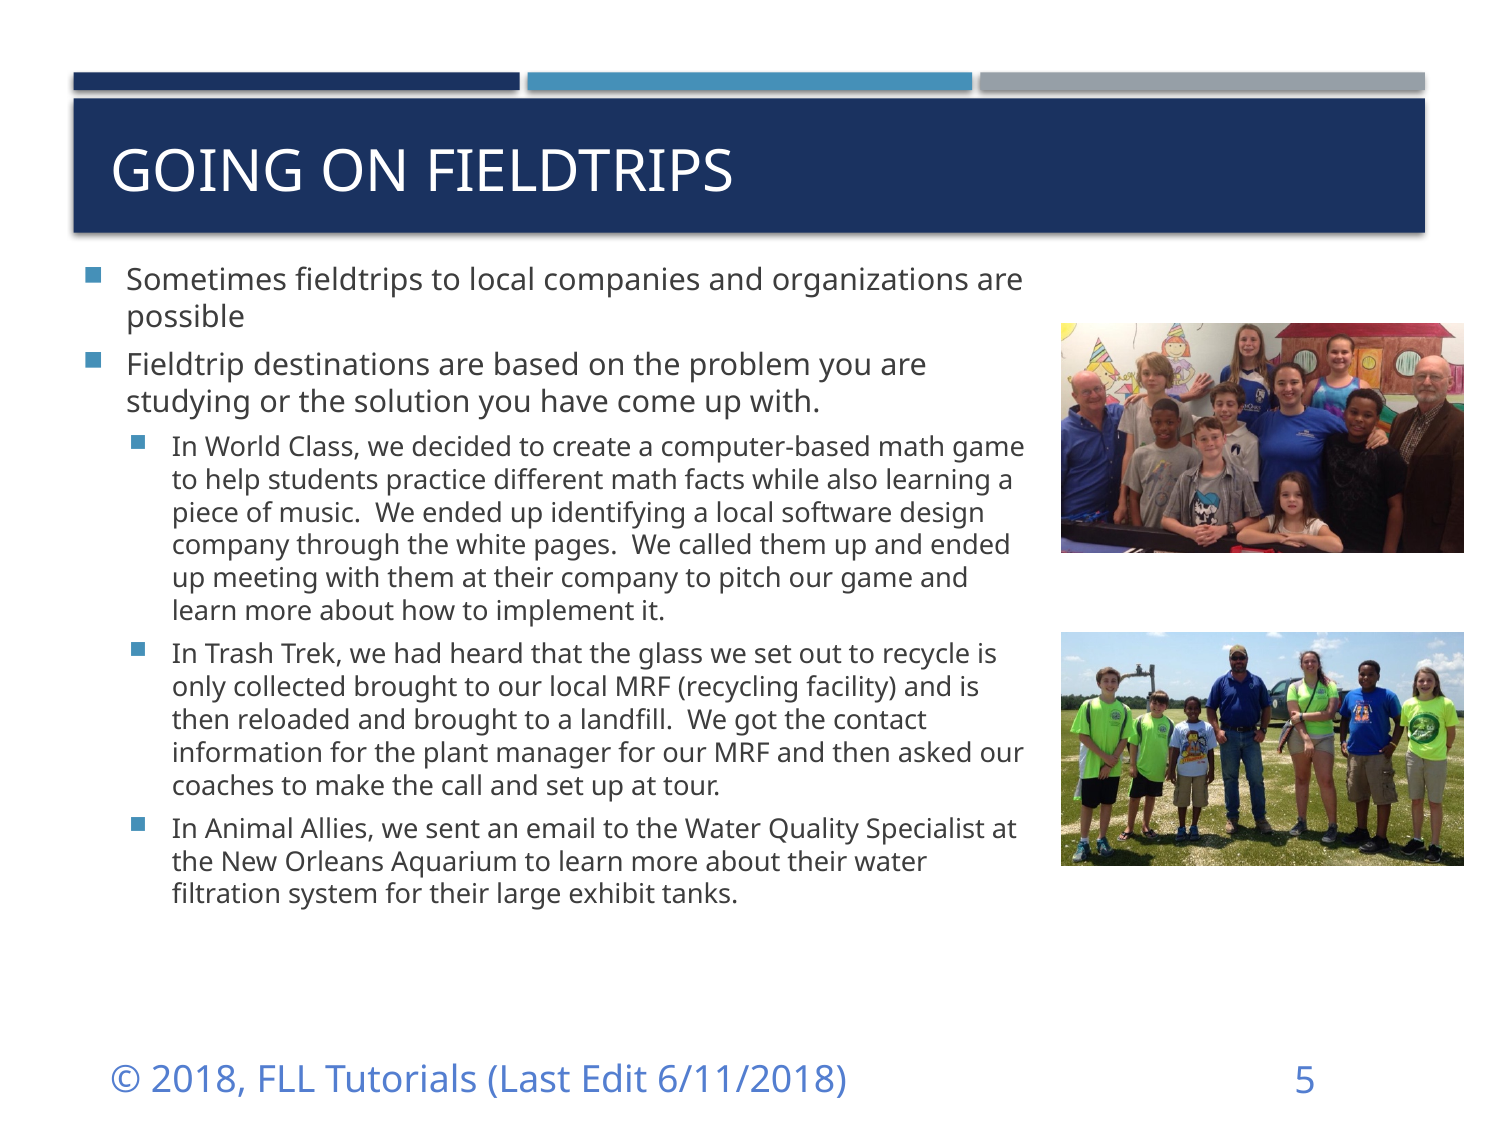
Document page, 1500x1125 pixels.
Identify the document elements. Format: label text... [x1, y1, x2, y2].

footer © 2018, FLL Tutorials (Last Edit 6/11/2018) [95, 1047, 895, 1108]
title Going on Fieldtrips [95, 112, 1406, 211]
picture [1060, 632, 1465, 866]
picture [1060, 323, 1465, 554]
slide_number 5 [1279, 1048, 1406, 1109]
list Sometimes fieldtrips to local companies and organizations are possible Fieldtrip destinations are based on the problem you are studying or the solution you have come up with. In World Class, we decided to create a computer-based math game to help students practice different math facts while also learning a piece of music. We ended up identifying a local software design company through the white pages. We called them up and ended up meeting with them at their company to pitch our game and learn more about how to implement it. In Trash Trek, we had heard that the glass we set out to recycle is only collected brought to our local MRF (recycling facility) and is then reloaded and brought to a landfill. We got the contact information for the plant manager for our MRF and then asked our coaches to make the call and set up at tour. In Animal Allies, we sent an email to the Water Quality Specialist at the New Orleans Aquarium to learn more about their water filtration system for their large exhibit tanks. [67, 252, 1047, 940]
